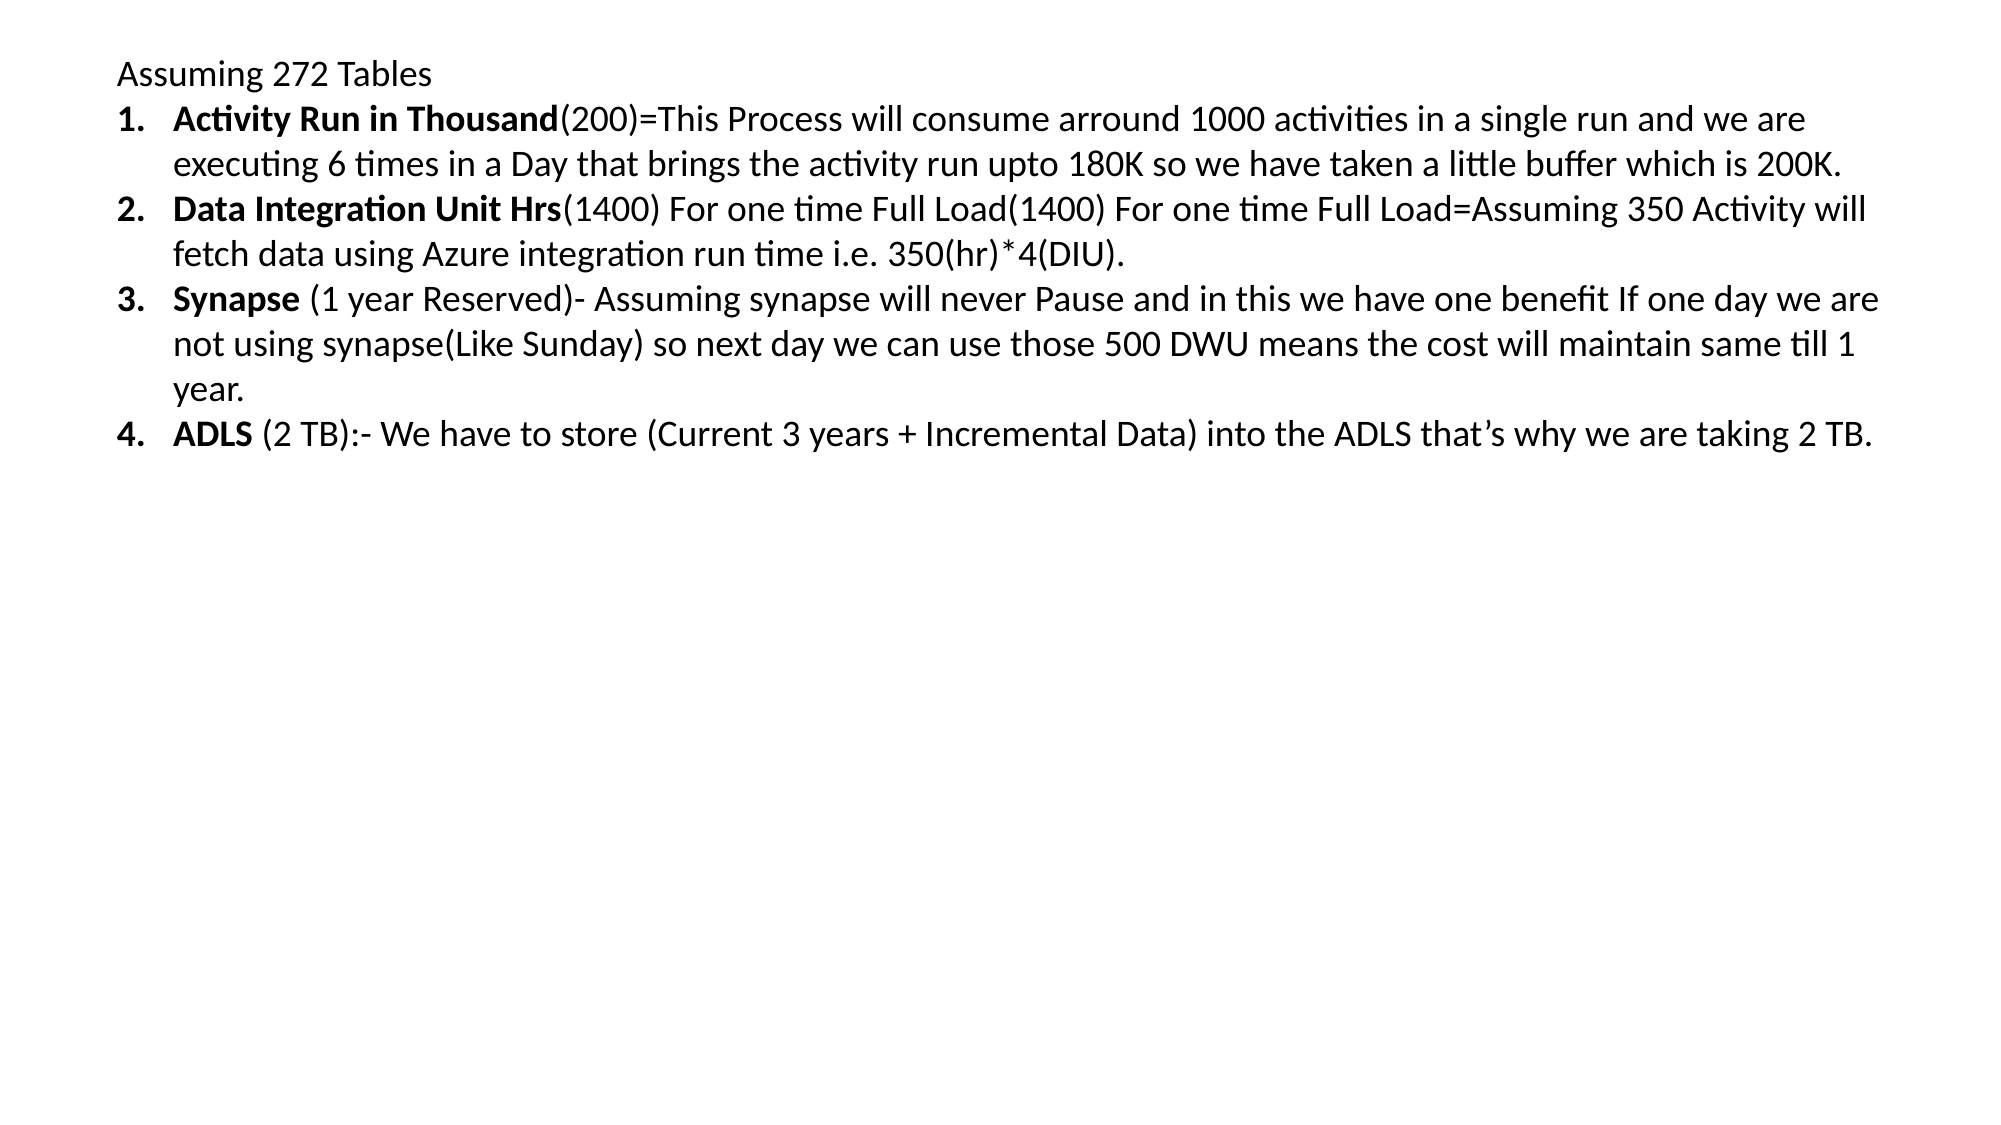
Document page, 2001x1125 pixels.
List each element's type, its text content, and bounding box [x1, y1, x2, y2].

text_box Assuming 272 Tables Activity Run in Thousand(200)=This Process will consume arround 1000 activities in a single run and we are executing 6 times in a Day that brings the activity run upto 180K so we have taken a little buffer which is 200K. Data Integration Unit Hrs(1400) For one time Full Load(1400) For one time Full Load=Assuming 350 Activity will fetch data using Azure integration run time i.e. 350(hr)*4(DIU). Synapse (1 year Reserved)- Assuming synapse will never Pause and in this we have one benefit If one day we are not using synapse(Like Sunday) so next day we can use those 500 DWU means the cost will maintain same till 1 year. ADLS (2 TB):- We have to store (Current 3 years + Incremental Data) into the ADLS that’s why we are taking 2 TB. [102, 41, 1916, 461]
